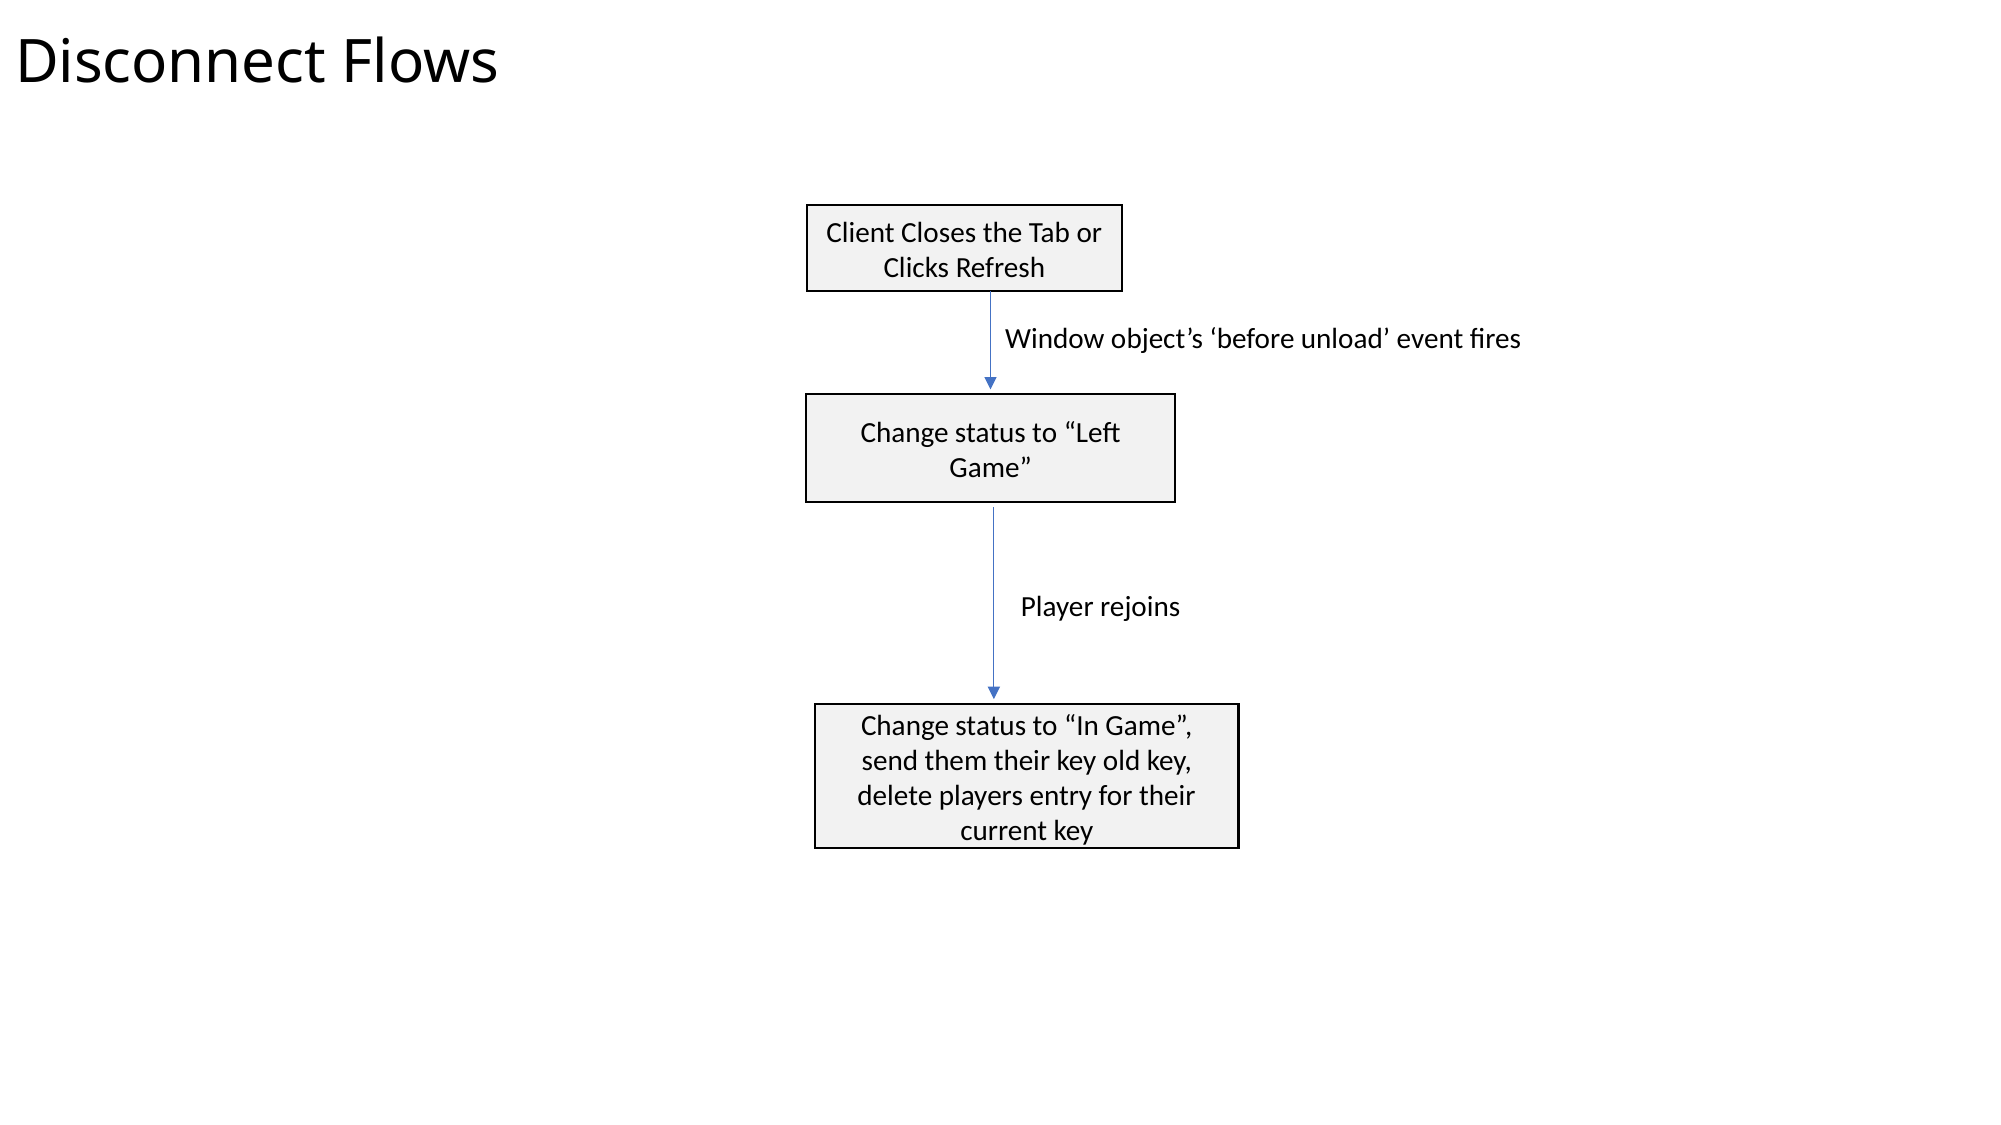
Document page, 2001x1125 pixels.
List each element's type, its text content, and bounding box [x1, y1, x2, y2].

text_box Client Closes the Tab or Clicks Refresh [806, 204, 1123, 292]
text_box Change status to “Left Game” [805, 393, 1176, 503]
title Disconnect Flows [0, 3, 567, 123]
text_box Player rejoins [1006, 580, 1562, 630]
text_box Change status to “In Game”, send them their key old key, delete players entry for their current key [814, 703, 1240, 849]
text_box Window object’s ‘before unload’ event fires [991, 311, 1547, 362]
